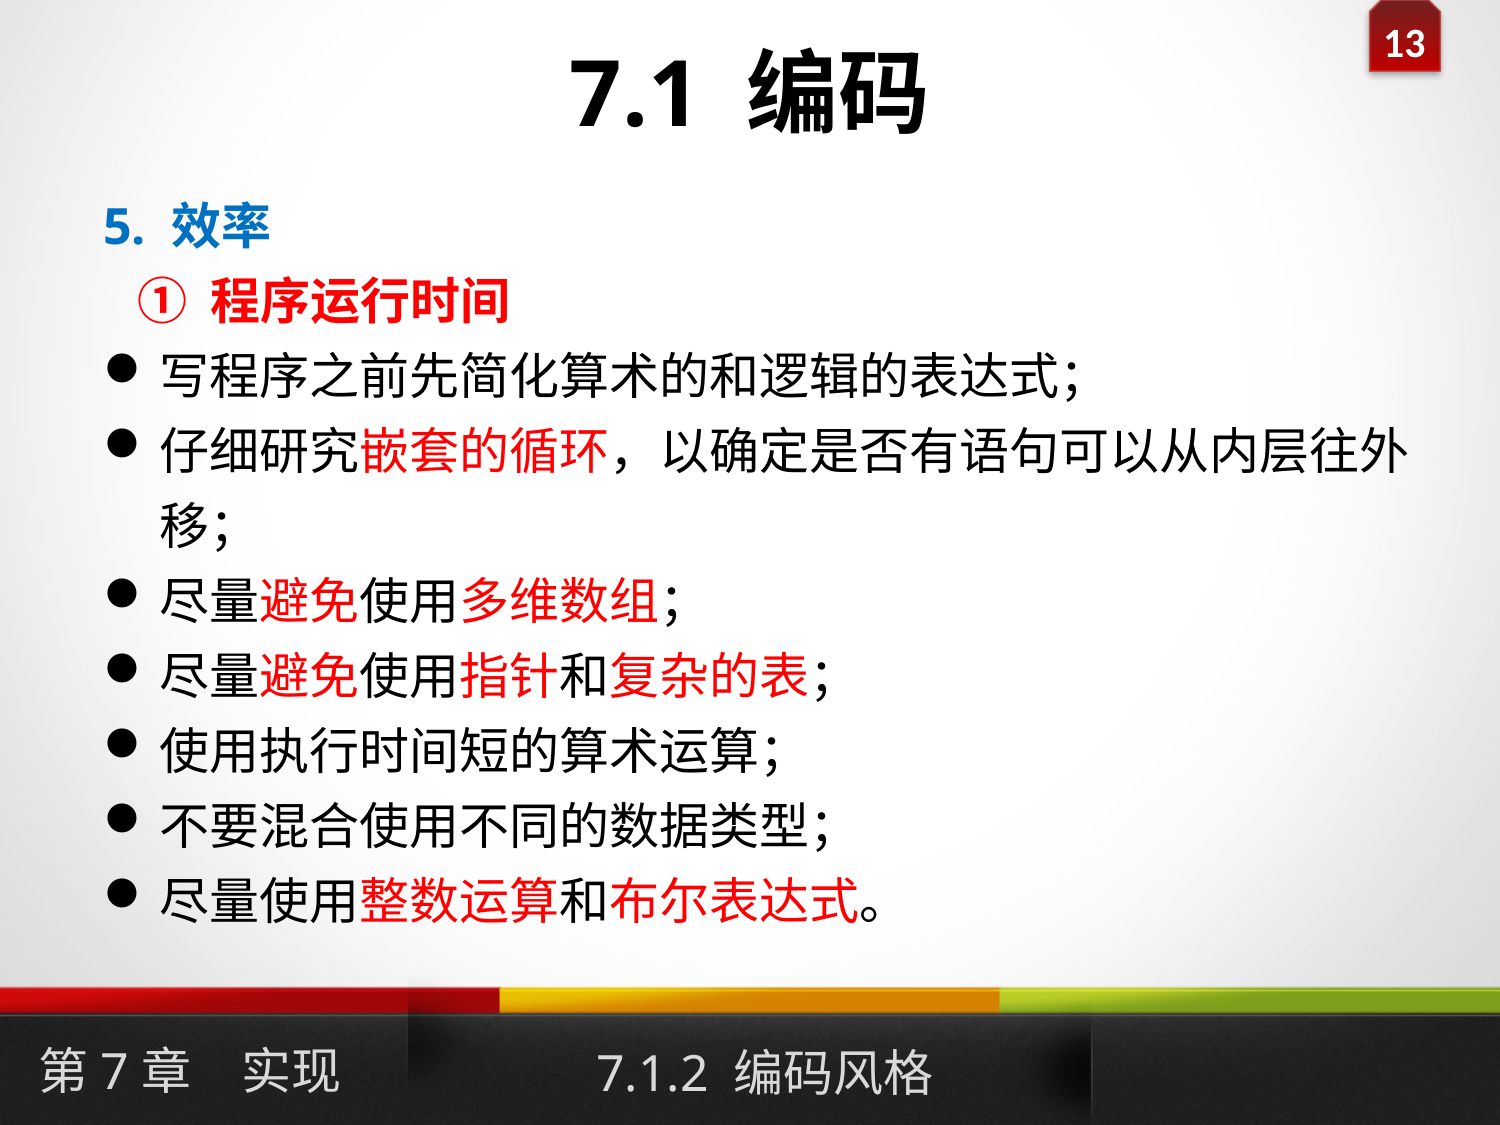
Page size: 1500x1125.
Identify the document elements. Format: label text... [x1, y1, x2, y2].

text_box 第7章 实现 [0, 1032, 380, 1108]
picture [0, 0, 1500, 1125]
title 7.1 编码 [74, 0, 1426, 184]
text_box 5. 效率 ① 程序运行时间 写程序之前先简化算术的和逻辑的表达式； 仔细研究嵌套的循环，以确定是否有语句可以从内层往外移； 尽量避免使用多维数组； 尽量避免使用指针和复杂的表； 使用执行时间短的算术运算； 不要混合使用不同的数据类型； 尽量使用整数运算和布尔表达式。 [88, 184, 1447, 937]
text_box 7.1.2 编码风格 [458, 1032, 1073, 1111]
